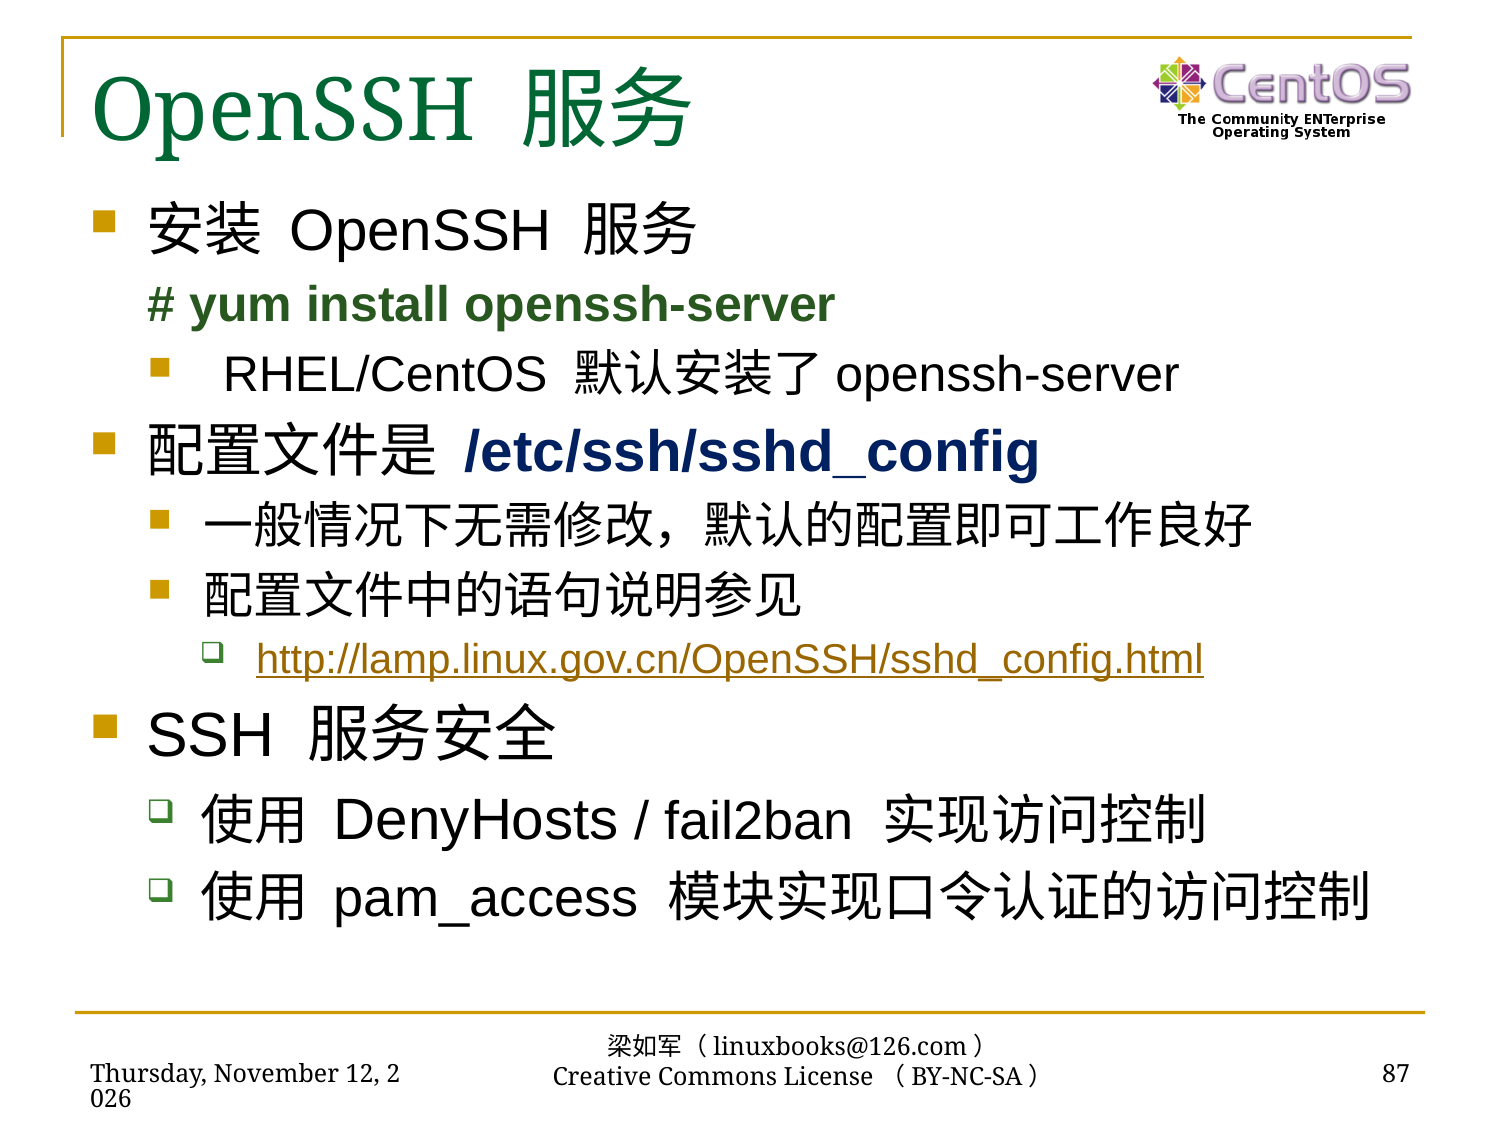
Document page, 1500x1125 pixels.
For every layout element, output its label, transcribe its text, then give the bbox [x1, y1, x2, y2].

slide_number 87 [1074, 1023, 1426, 1100]
list 安装 OpenSSH 服务 # yum install openssh-server RHEL/CentOS 默认安装了openssh-server 配置文件是 /etc/ssh/sshd_config 一般情况下无需修改，默认的配置即可工作良好 配置文件中的语句说明参见 http://lamp.linux.gov.cn/OpenSSH/sshd_config.html SSH 服务安全 使用 DenyHosts / fail2ban 实现访问控制 使用 pam_access 模块实现口令认证的访问控制 [74, 184, 1426, 1006]
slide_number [74, 1023, 426, 1100]
title OpenSSH 服务 [74, 45, 1426, 184]
footer 梁如军（linuxbooks@126.com） Creative Commons License（BY-NC-SA） [359, 1022, 1247, 1099]
